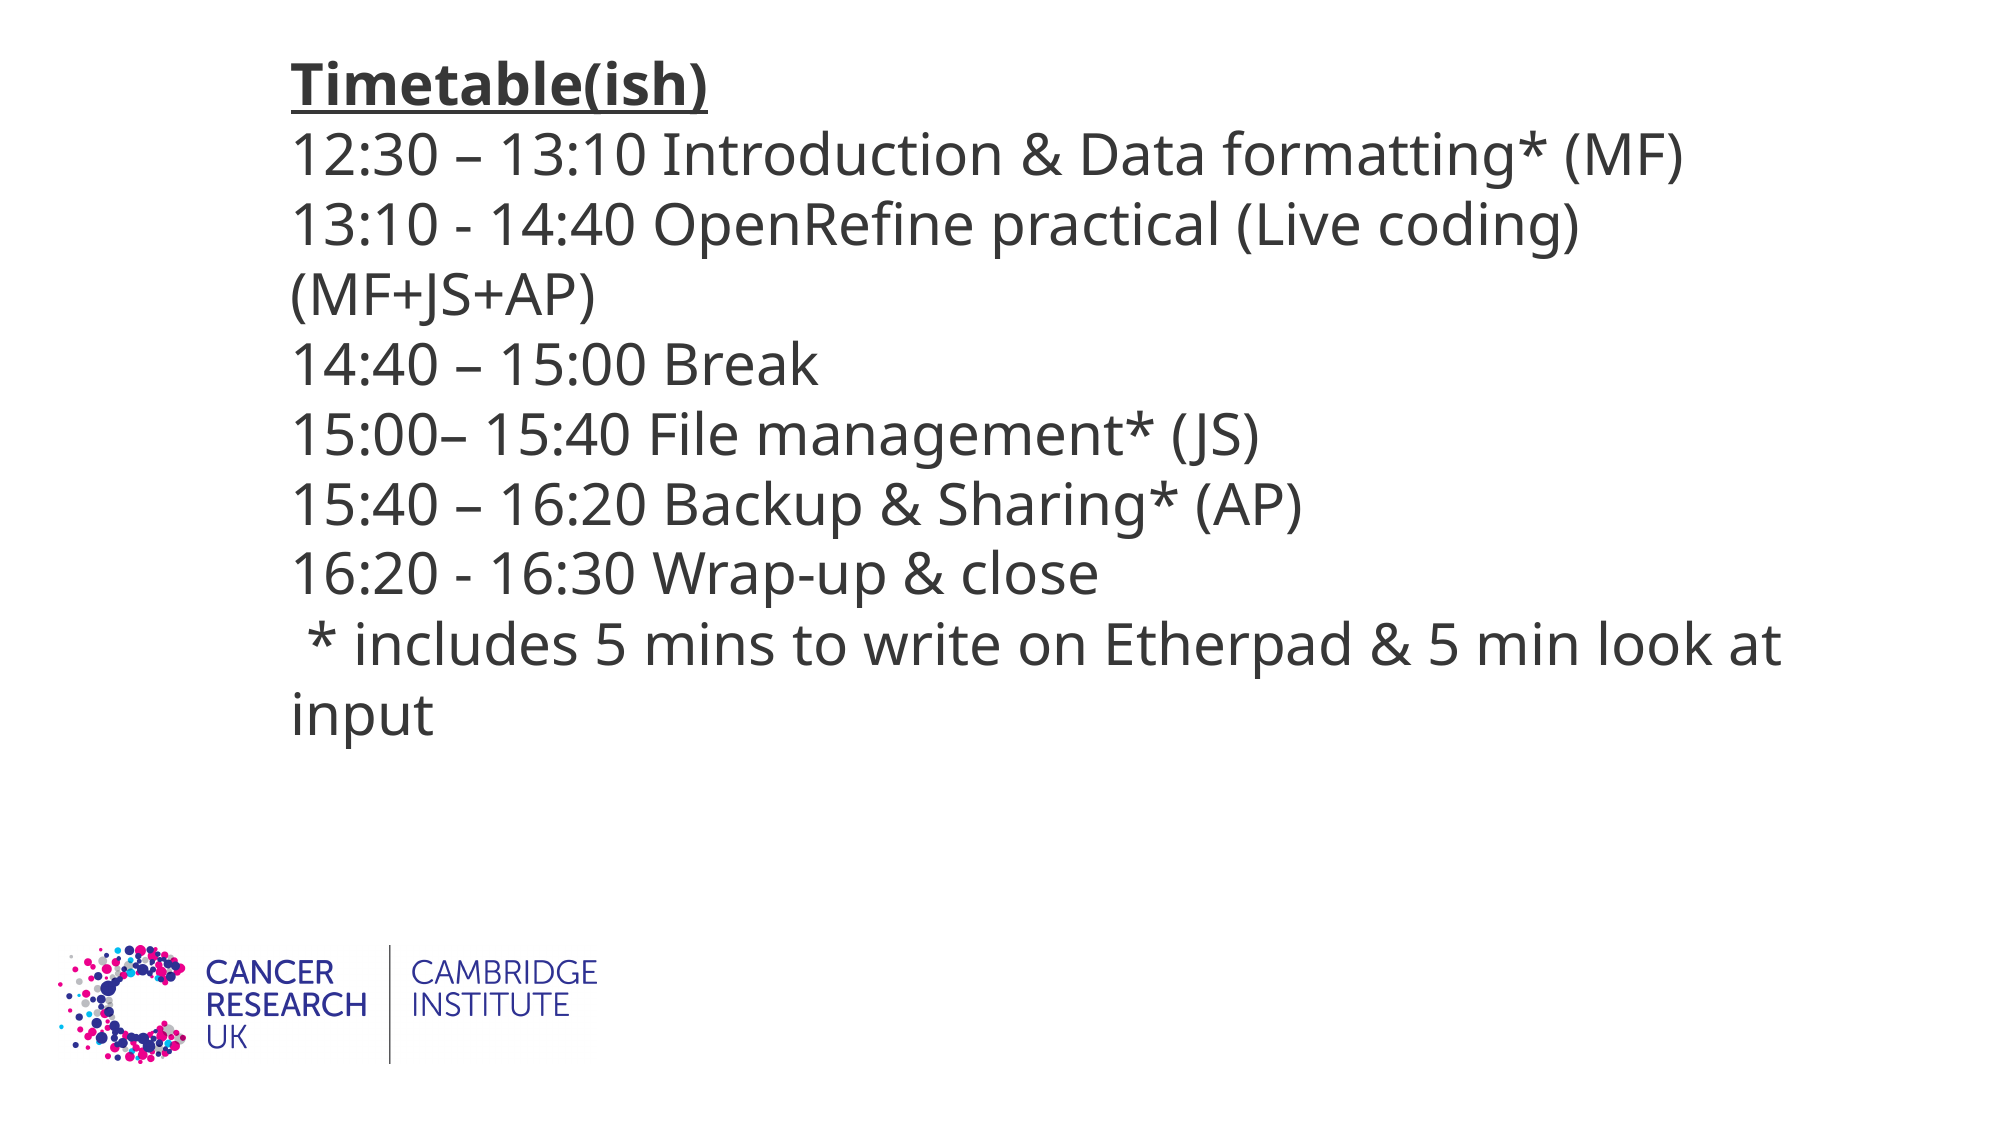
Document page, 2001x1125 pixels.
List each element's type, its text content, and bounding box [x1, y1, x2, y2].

text_box Timetable(ish) 12:30 – 13:10 Introduction & Data formatting* (MF) 13:10 - 14:40 OpenRefine practical (Live coding) (MF+JS+AP) 14:40 – 15:00 Break 15:00– 15:40 File management* (JS) 15:40 – 16:20 Backup & Sharing* (AP) 16:20 - 16:30 Wrap-up & close * includes 5 mins to write on Etherpad & 5 min look at input [276, 39, 1807, 755]
picture [58, 945, 597, 1064]
